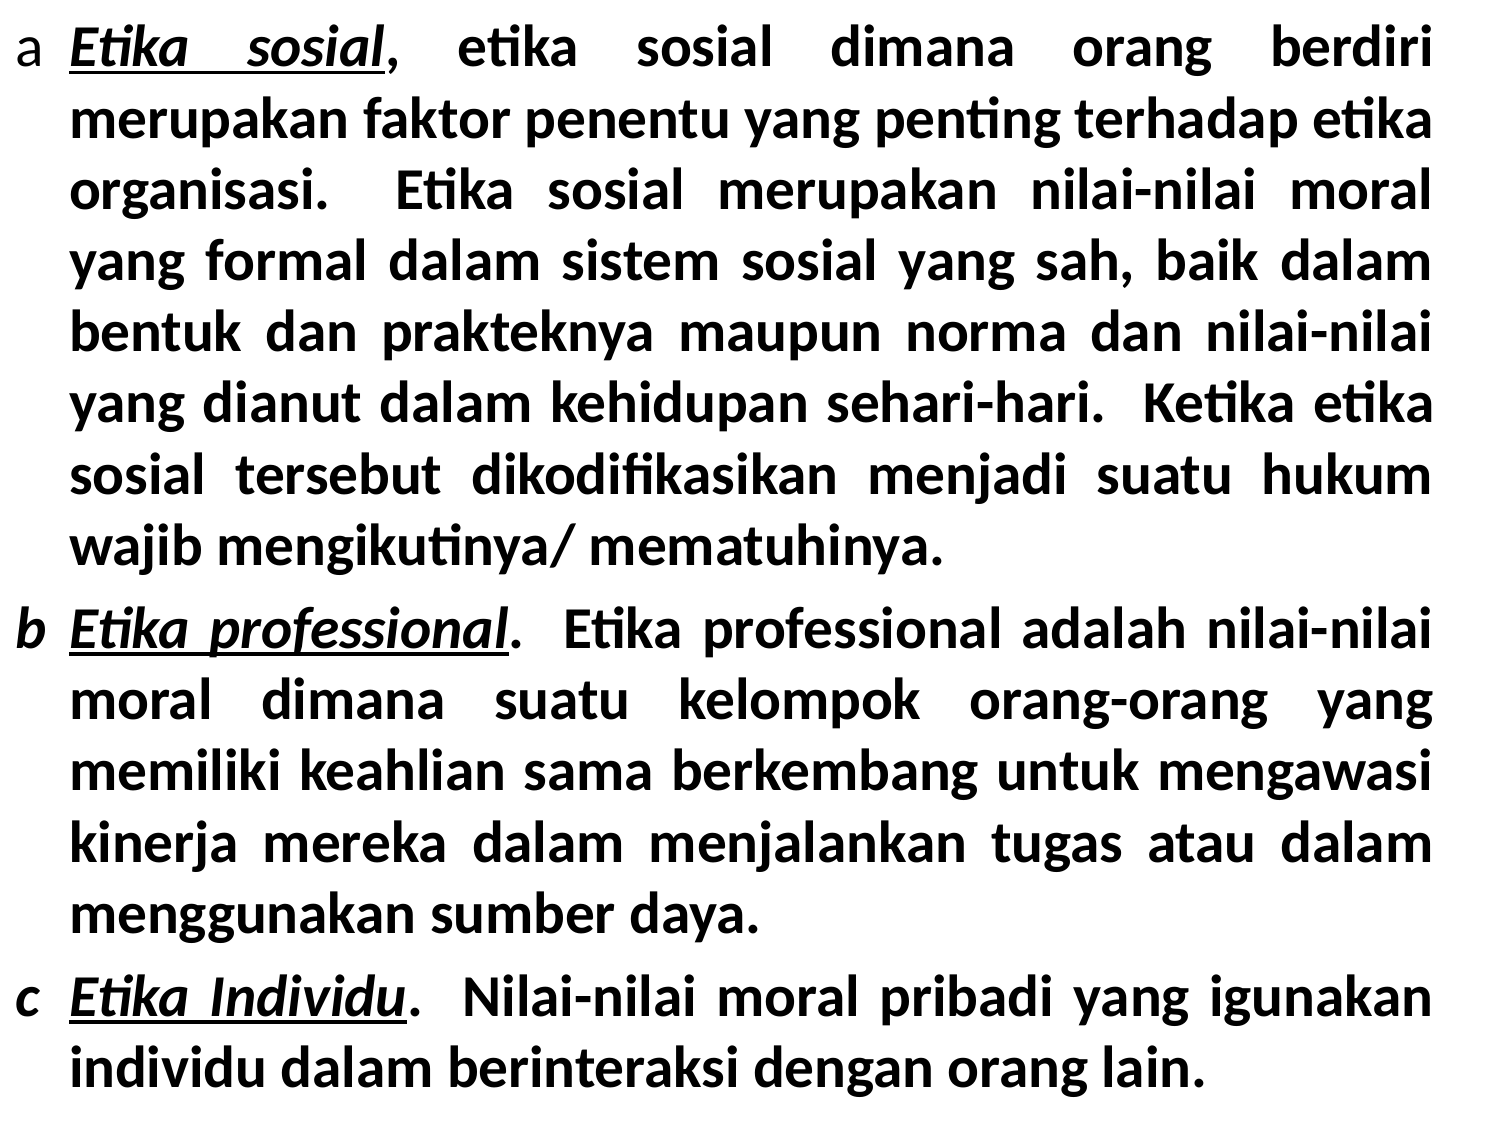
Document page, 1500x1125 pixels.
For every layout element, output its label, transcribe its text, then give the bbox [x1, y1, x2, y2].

list a Etika sosial, etika sosial dimana orang berdiri merupakan faktor penentu yang penting terhadap etika organisasi. Etika sosial merupakan nilai-nilai moral yang formal dalam sistem sosial yang sah, baik dalam bentuk dan prakteknya maupun norma dan nilai-nilai yang dianut dalam kehidupan sehari-hari. Ketika etika sosial tersebut dikodifikasikan menjadi suatu hukum wajib mengikutinya/ mematuhinya. b Etika professional. Etika professional adalah nilai-nilai moral dimana suatu kelompok orang-orang yang memiliki keahlian sama berkembang untuk mengawasi kinerja mereka dalam menjalankan tugas atau dalam menggunakan sumber daya. c Etika Individu. Nilai-nilai moral pribadi yang igunakan individu dalam berinteraksi dengan orang lain. [0, 0, 1450, 1125]
